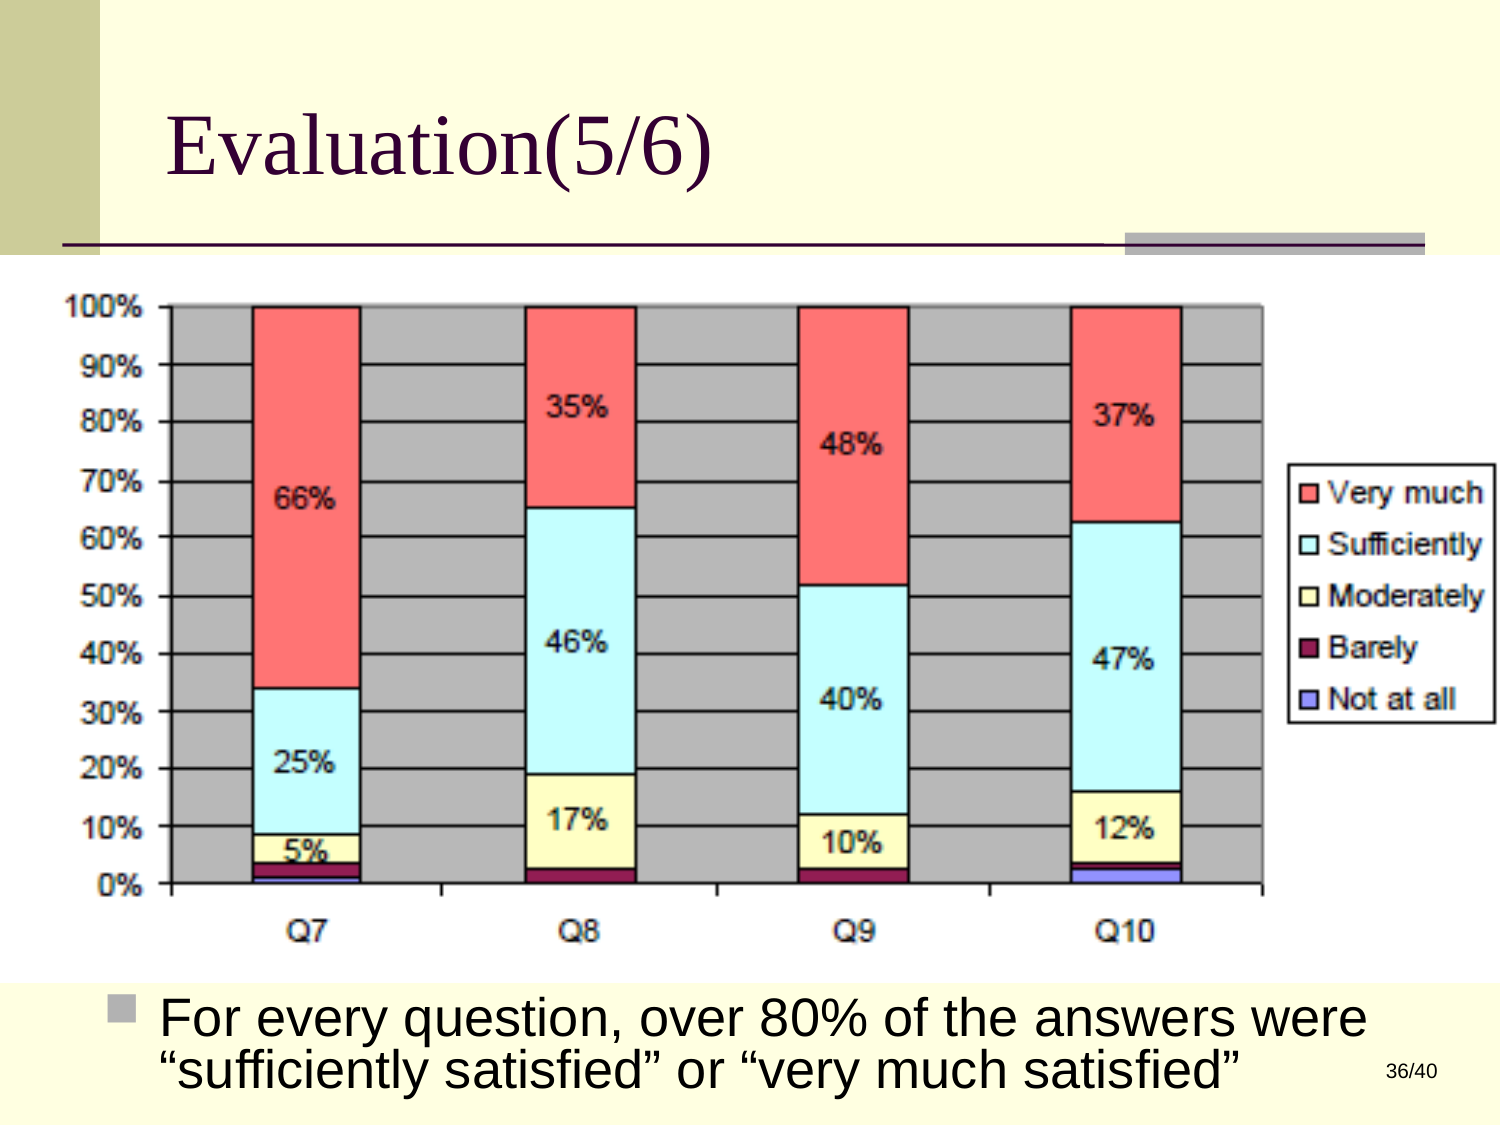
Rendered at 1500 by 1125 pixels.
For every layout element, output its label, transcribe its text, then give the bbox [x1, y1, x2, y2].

title Evaluation(5/6) [149, 45, 1426, 234]
text_box 36/40 [1139, 1049, 1453, 1125]
list For every question, over 80% of the answers were “sufficiently satisfied” or “very much satisfied” [88, 989, 1500, 1054]
picture [0, 255, 1500, 983]
